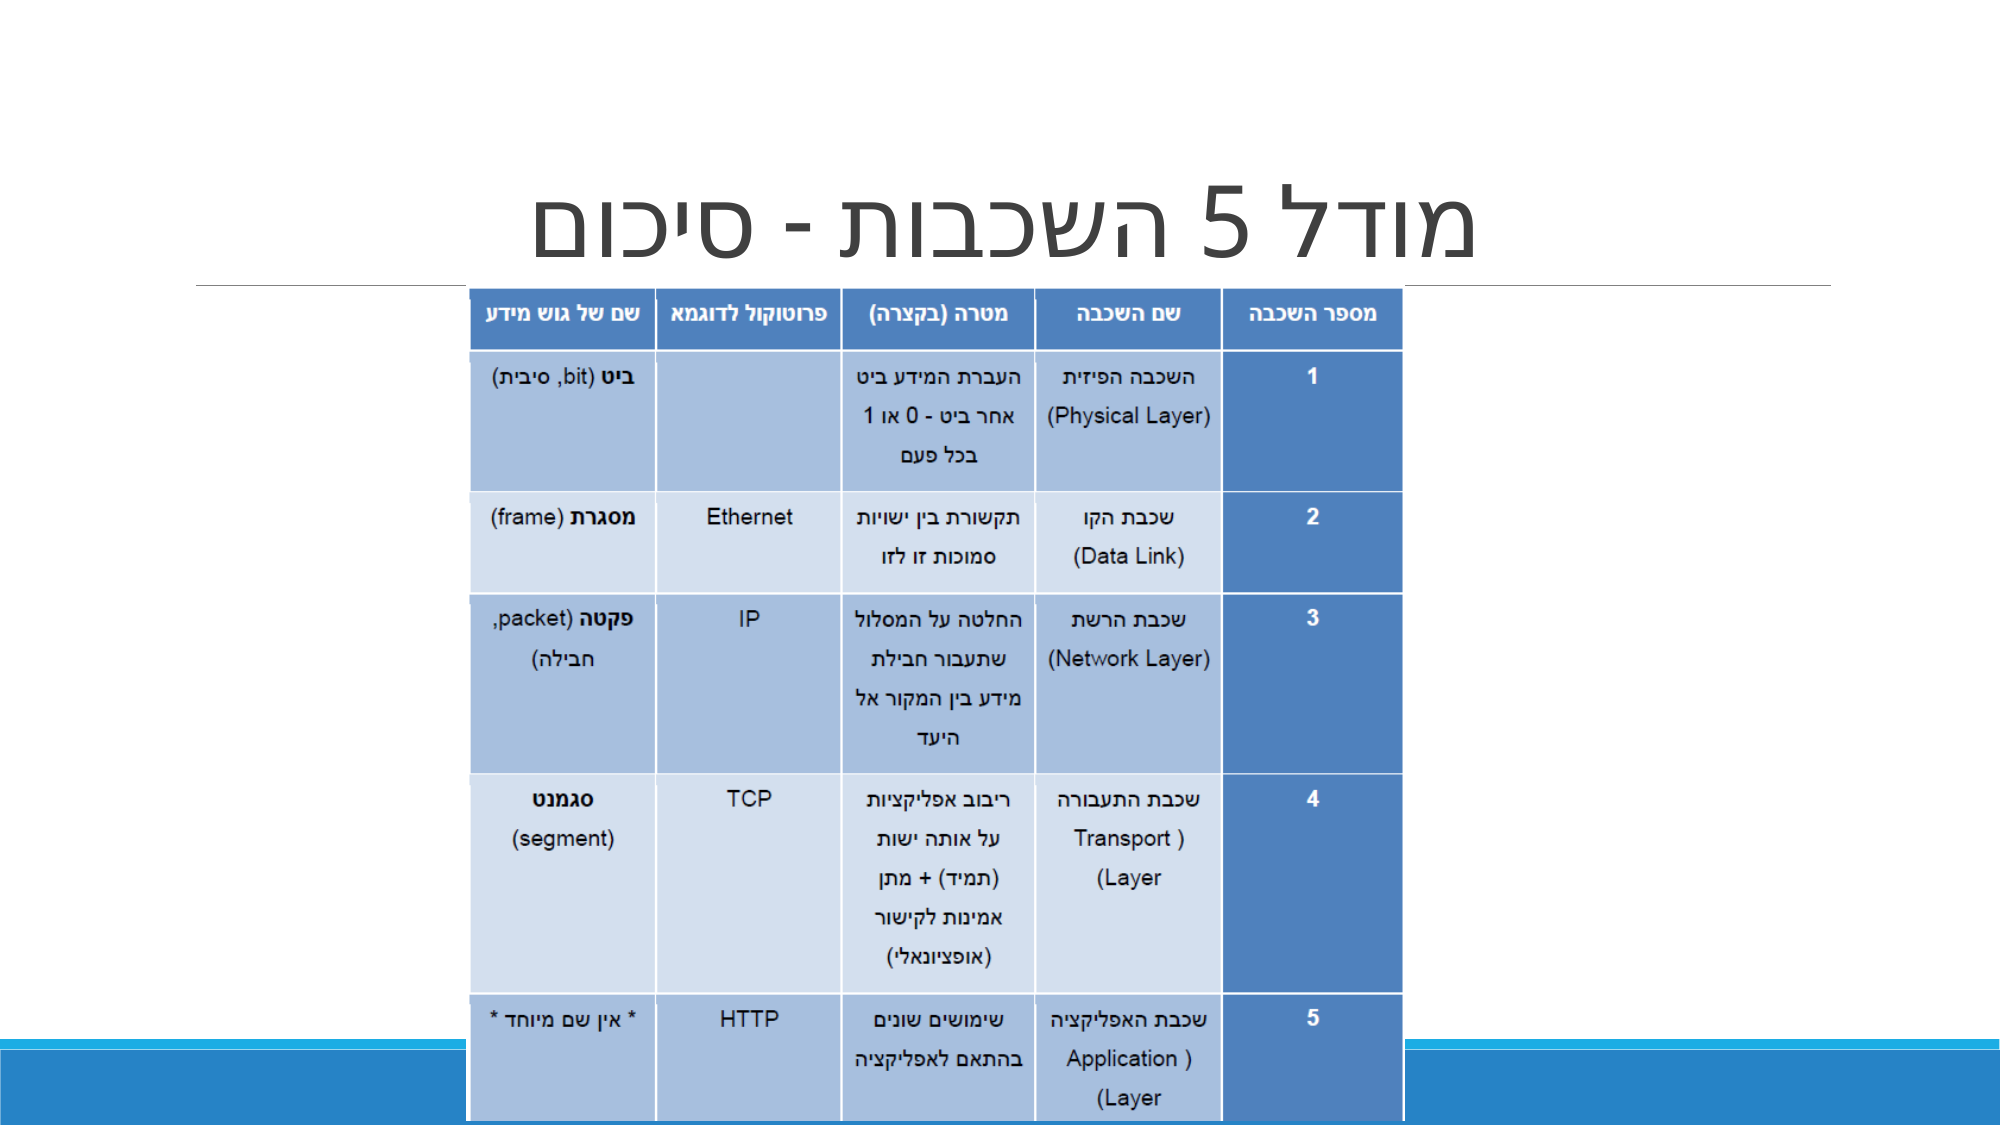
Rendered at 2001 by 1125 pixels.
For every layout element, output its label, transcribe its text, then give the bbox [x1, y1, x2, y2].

picture [465, 284, 1406, 1121]
title מודל 5 השכבות - סיכום [180, 47, 1830, 285]
